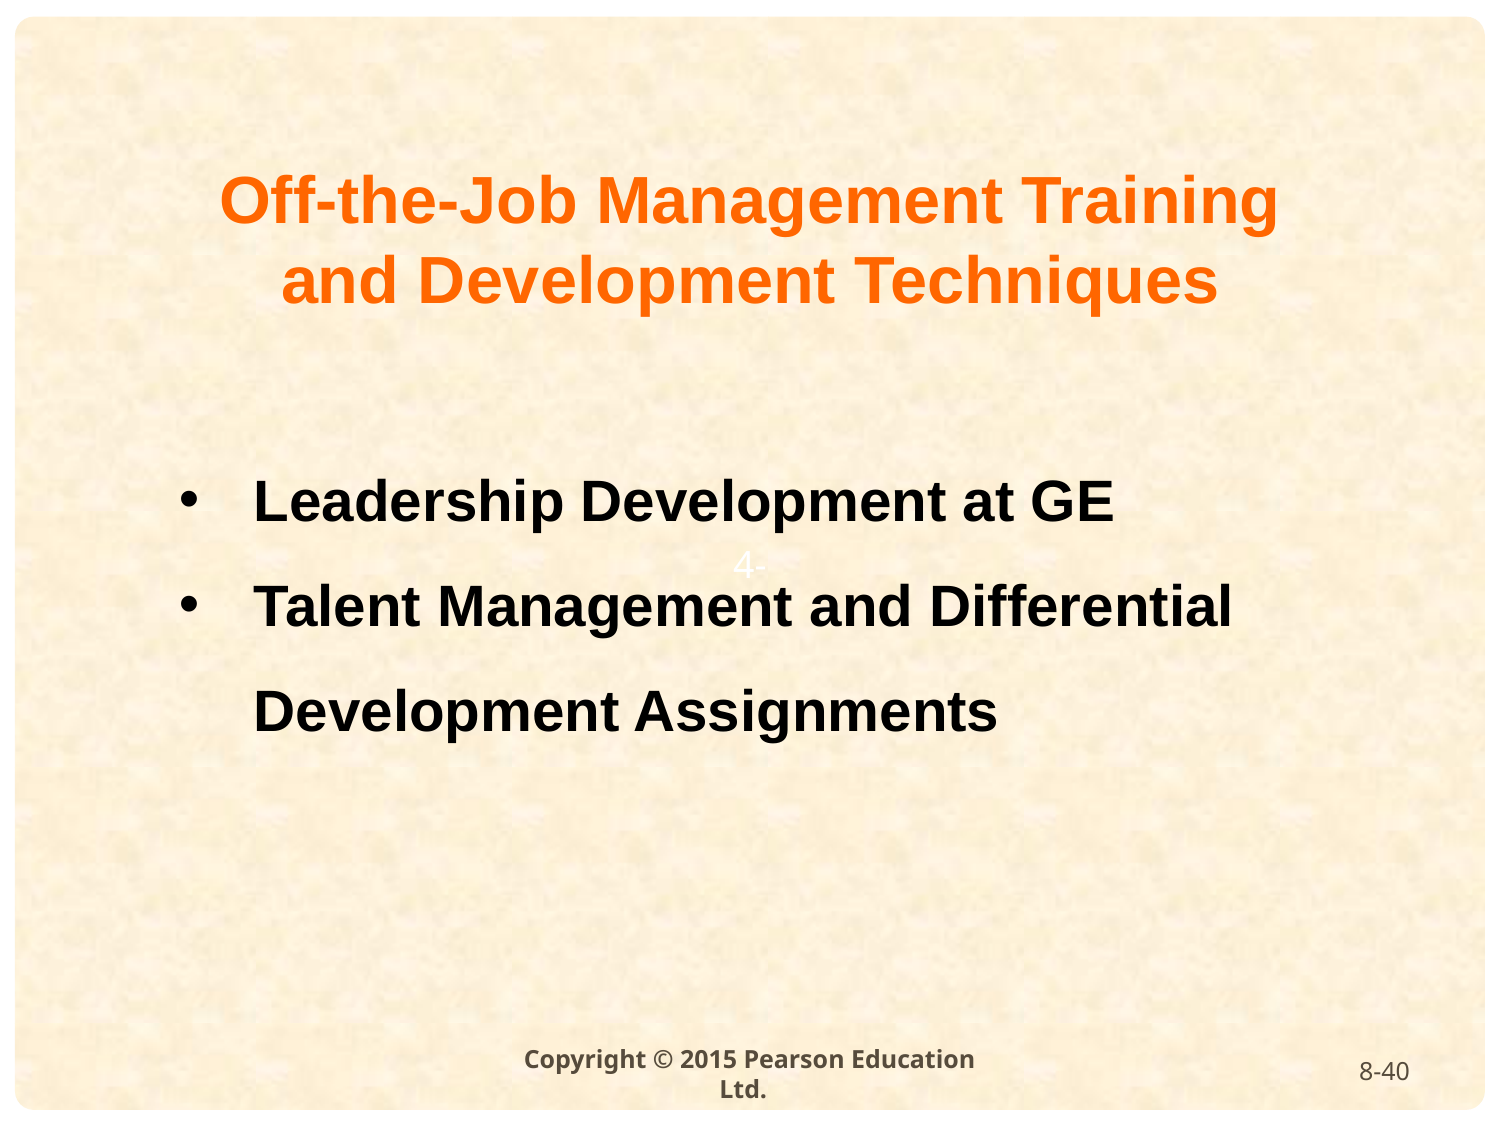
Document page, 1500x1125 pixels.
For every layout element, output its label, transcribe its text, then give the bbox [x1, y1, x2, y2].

text_box Leadership Development at GE Talent Management and Differential Development Assignments [164, 421, 1327, 751]
text_box Off-the-Job Management Training and Development Techniques [188, 149, 1314, 370]
picture [14, 16, 1485, 1110]
text_box Copyright © 2015 Pearson Education Ltd. [487, 1047, 1013, 1100]
slide_number 8-40 [1074, 1042, 1425, 1103]
